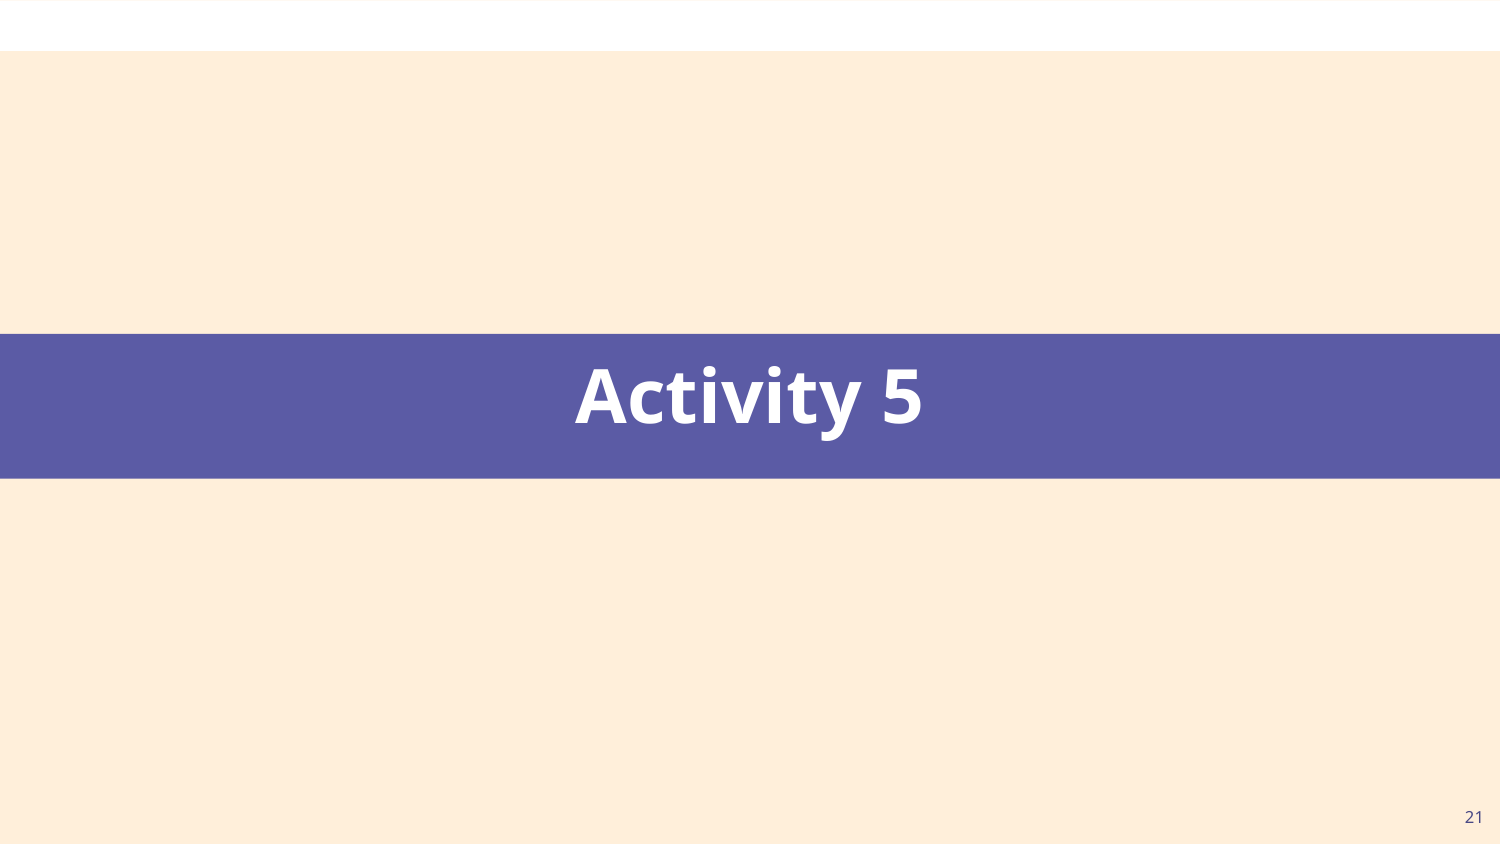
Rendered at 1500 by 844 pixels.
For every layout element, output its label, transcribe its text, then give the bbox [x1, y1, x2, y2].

title Activity 5 [0, 333, 1500, 479]
slide_number ‹#› [1448, 792, 1500, 844]
